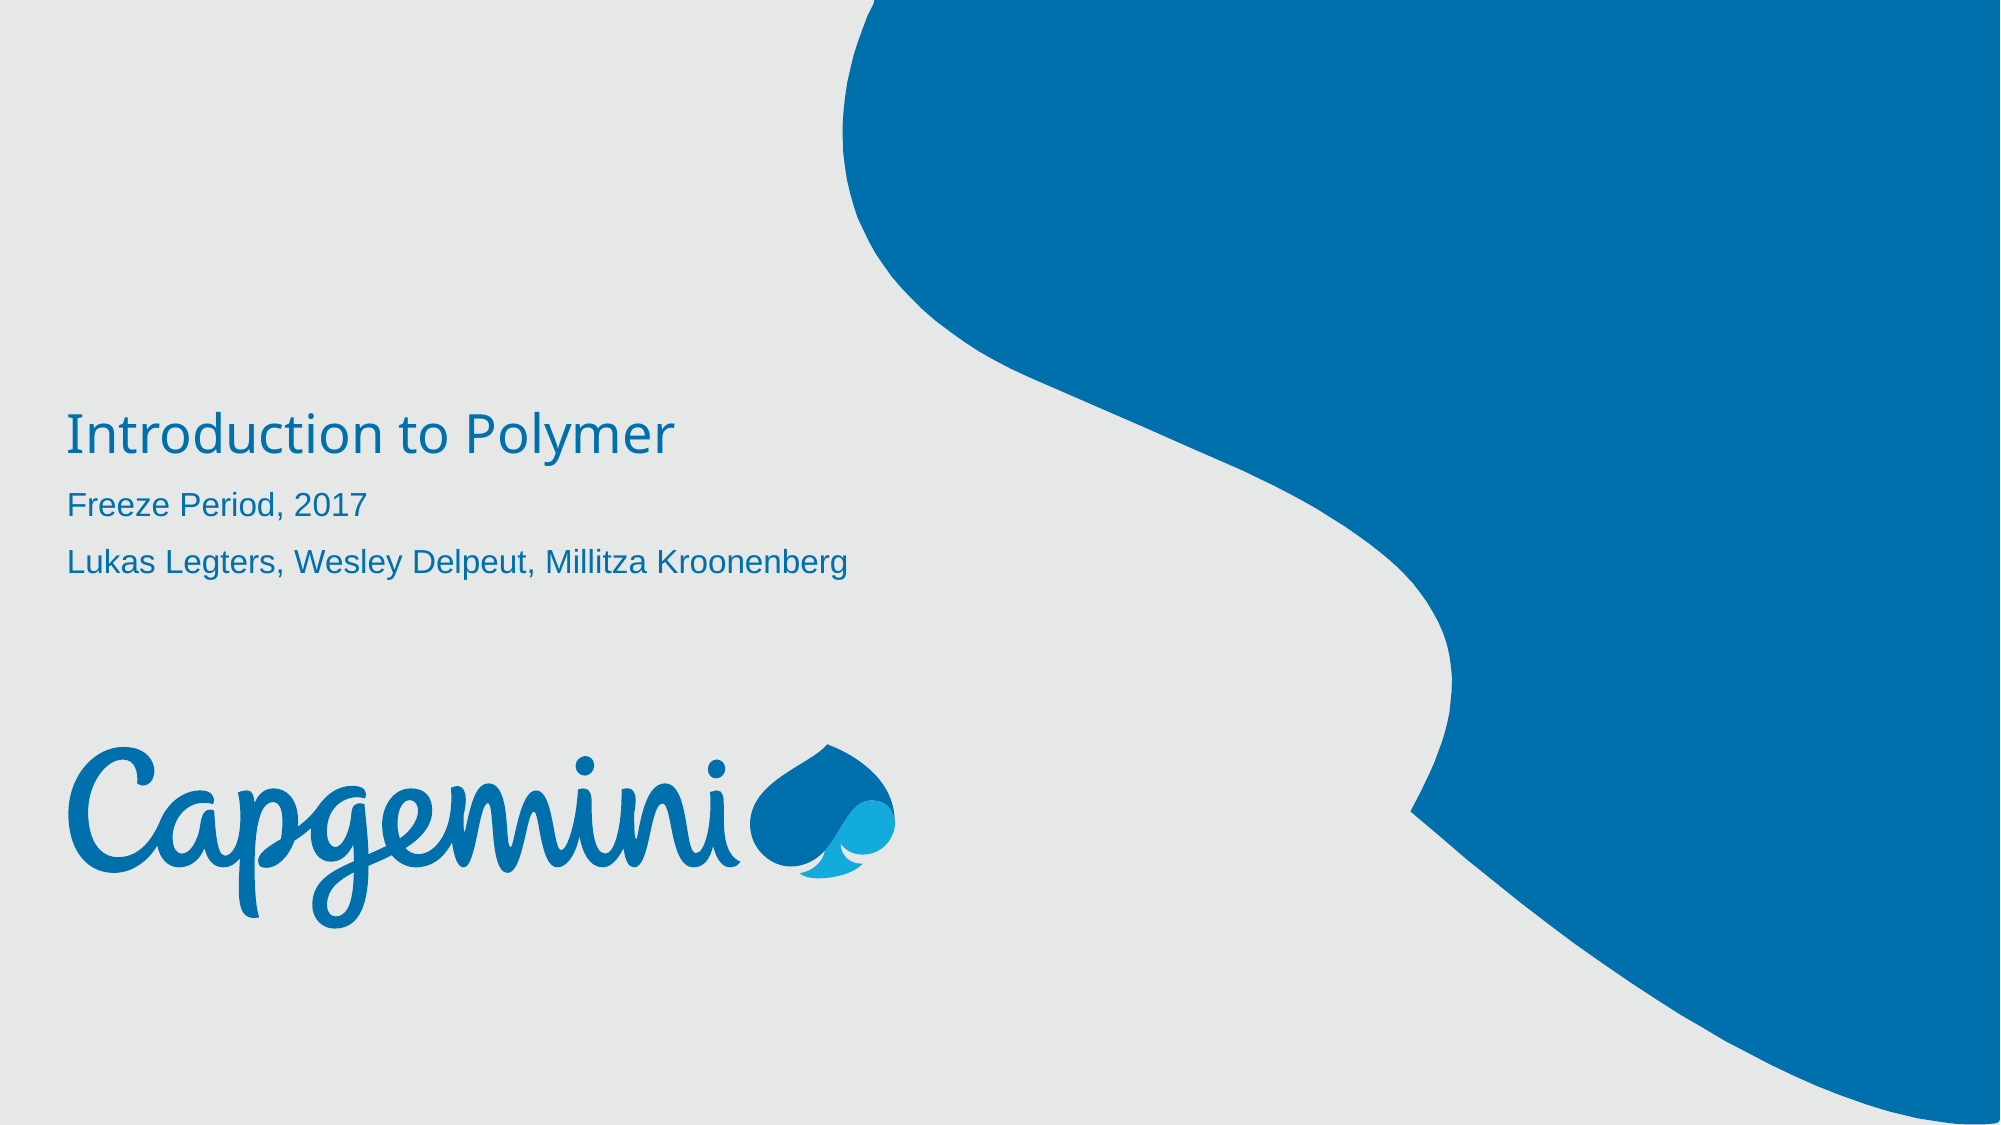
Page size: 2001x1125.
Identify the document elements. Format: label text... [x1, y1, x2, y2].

subtitle Freeze Period, 2017 Lukas Legters, Wesley Delpeut, Millitza Kroonenberg [66, 488, 965, 689]
title Introduction to Polymer [66, 222, 851, 465]
